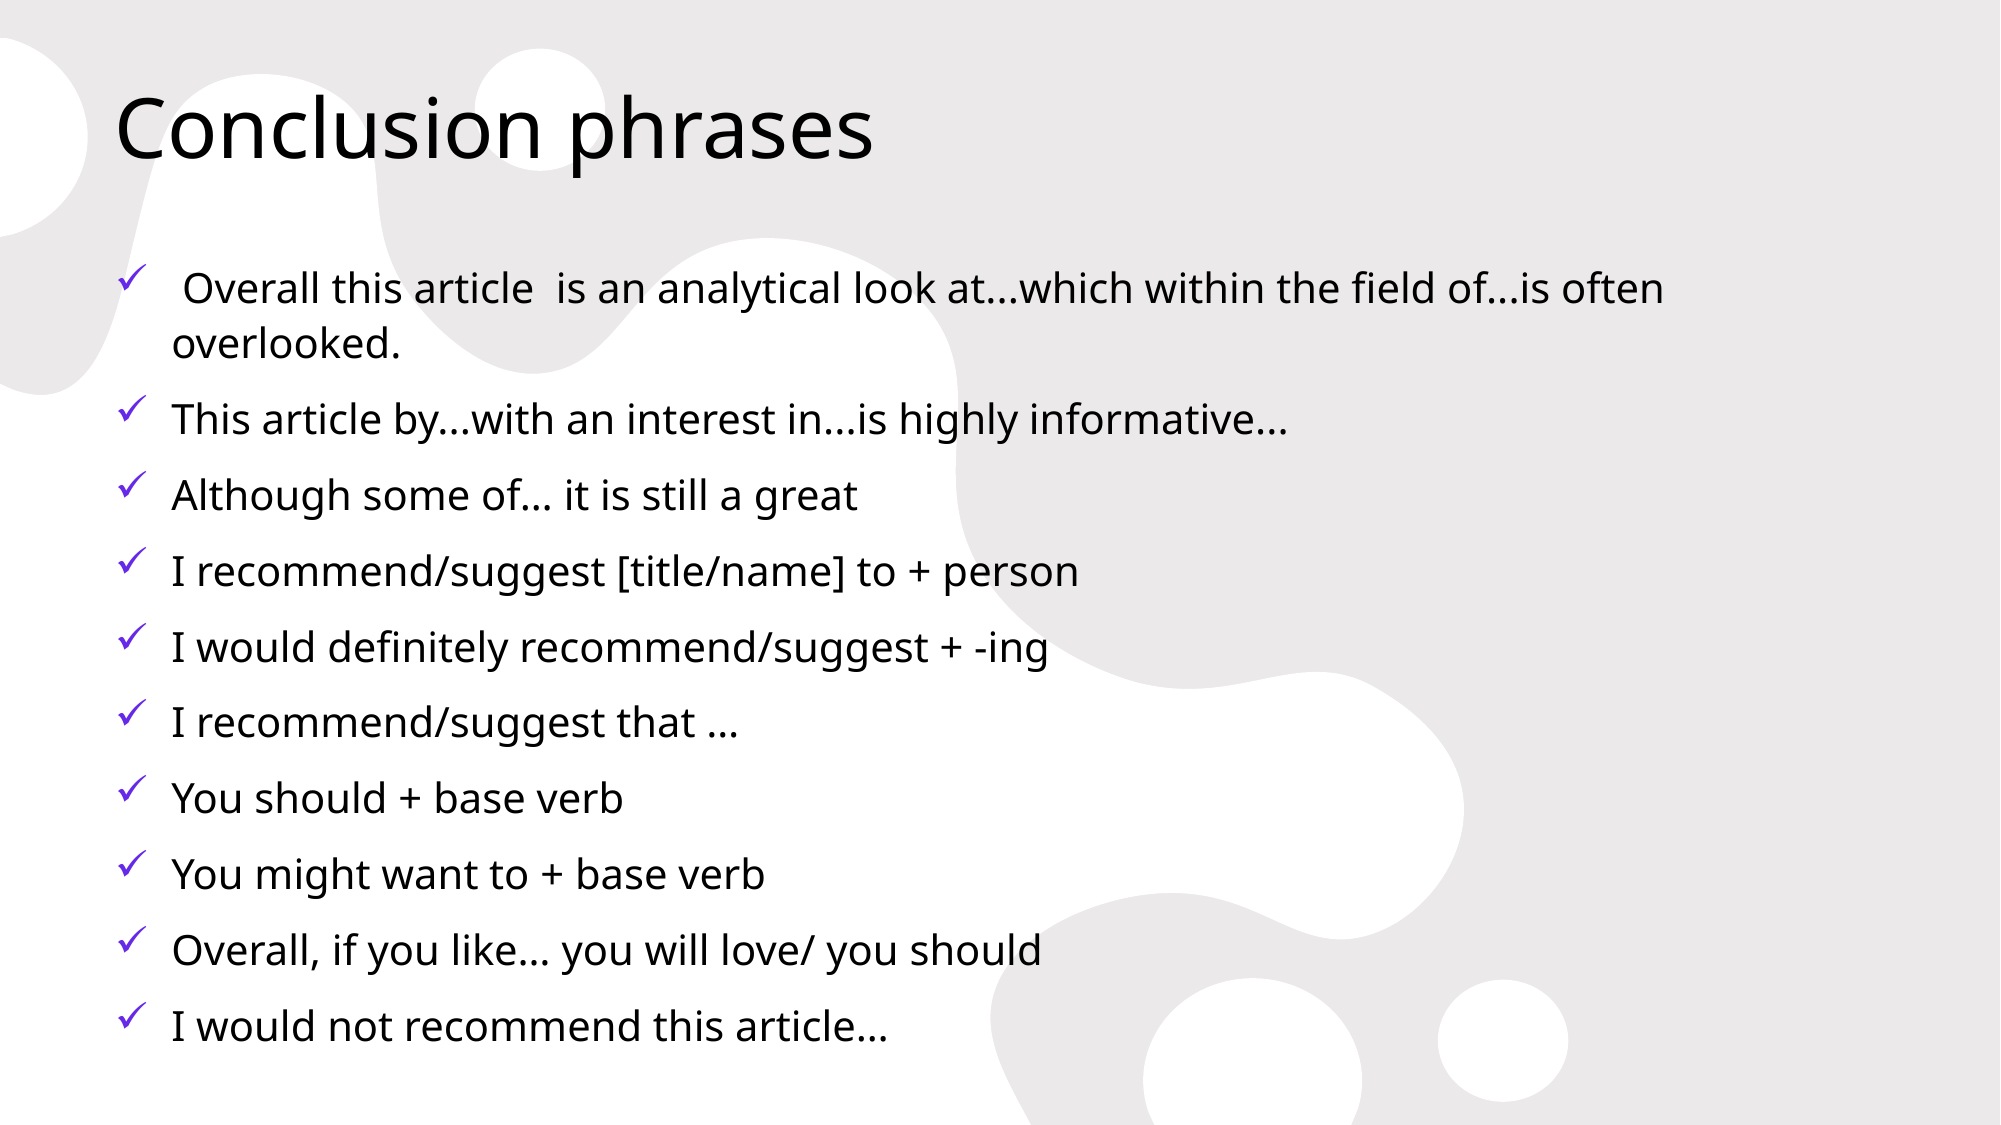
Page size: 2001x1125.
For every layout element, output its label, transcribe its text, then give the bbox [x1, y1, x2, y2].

title Conclusion phrases [99, 51, 1900, 183]
list Overall this article is an analytical look at...which within the field of...is often overlooked. This article by...with an interest in...is highly informative... Although some of… it is still a great I recommend/suggest [title/name] to + person I would definitely recommend/suggest + -ing I recommend/suggest that … You should + base verb You might want to + base verb Overall, if you like… you will love/ you should I would not recommend this article… [99, 249, 1900, 1074]
